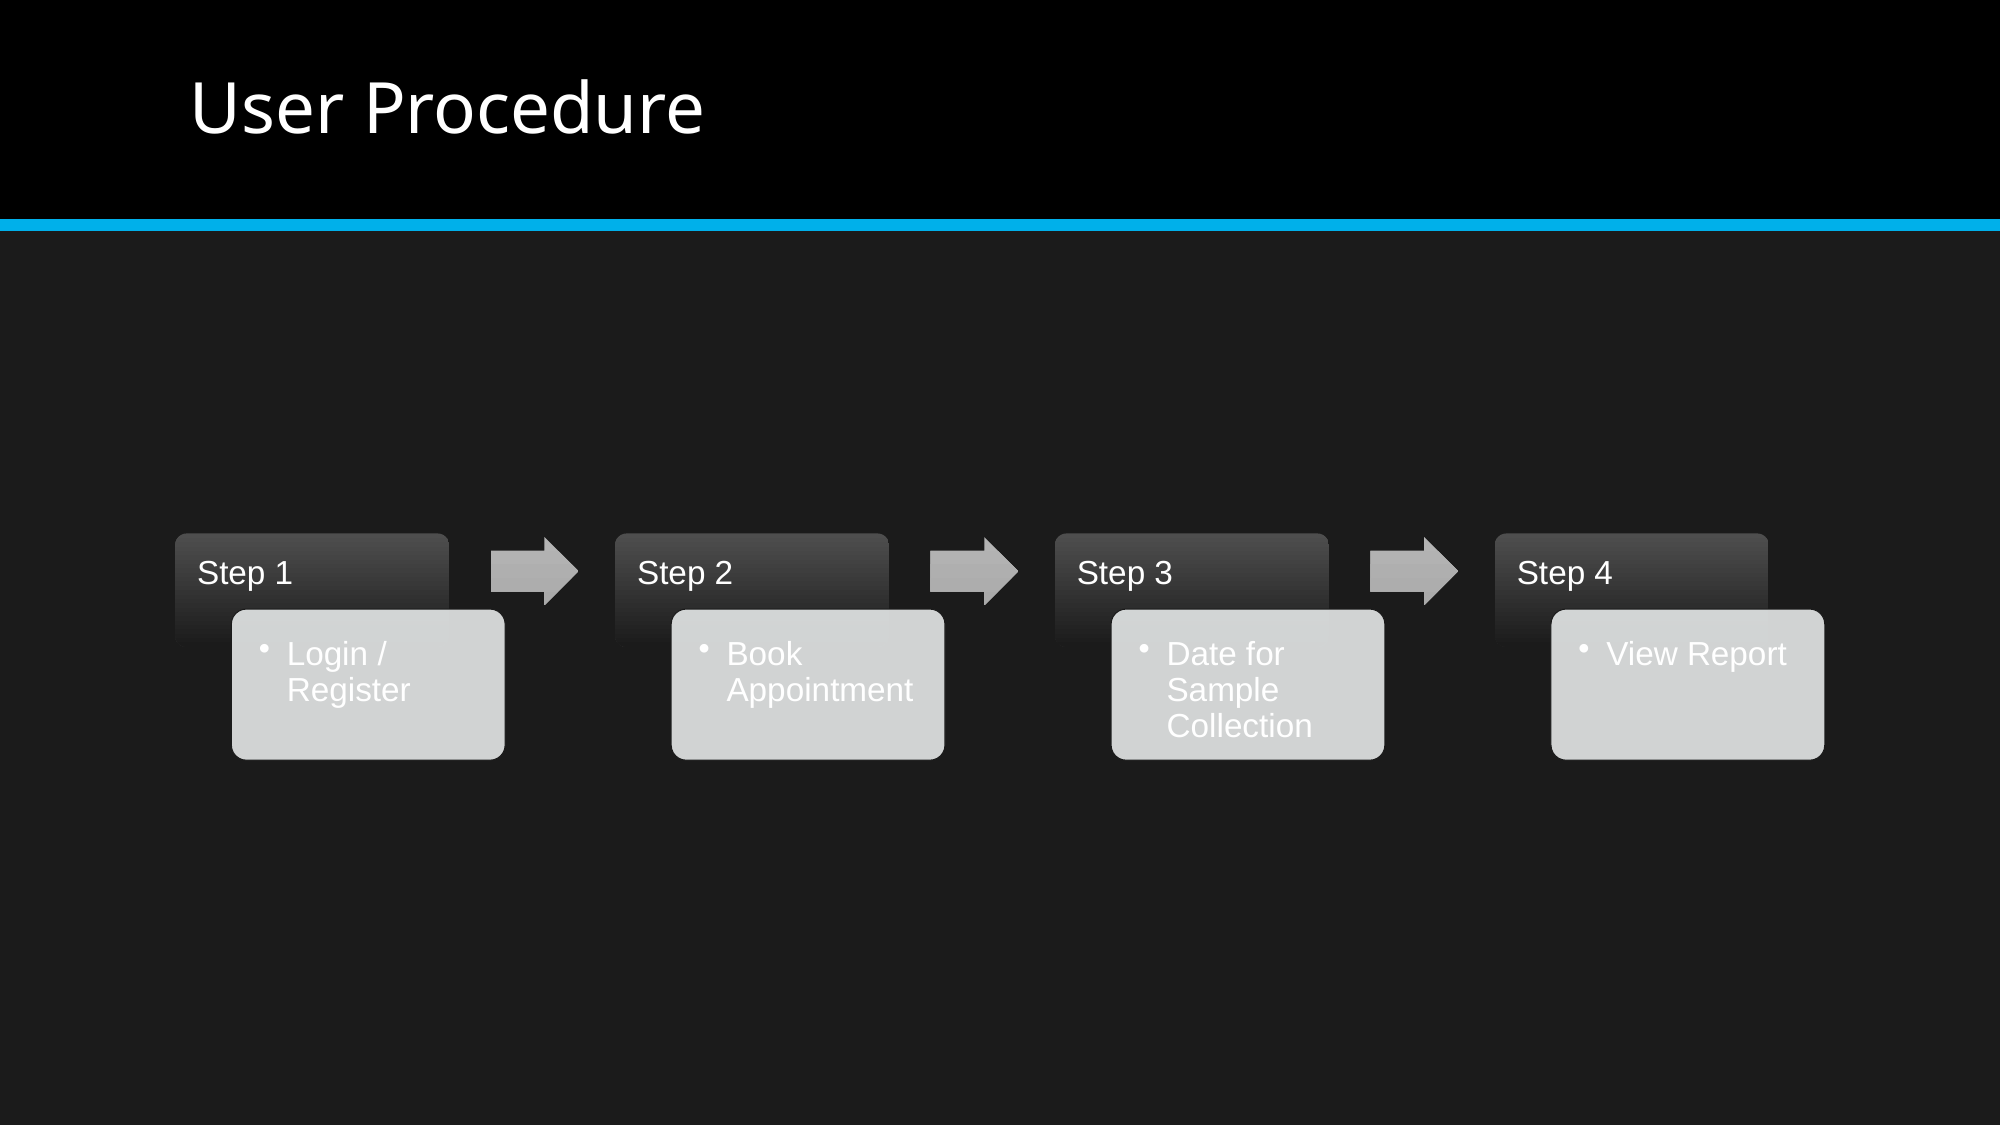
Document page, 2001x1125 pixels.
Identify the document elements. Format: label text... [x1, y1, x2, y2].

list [174, 281, 1825, 1013]
title User Procedure [174, 20, 1825, 201]
